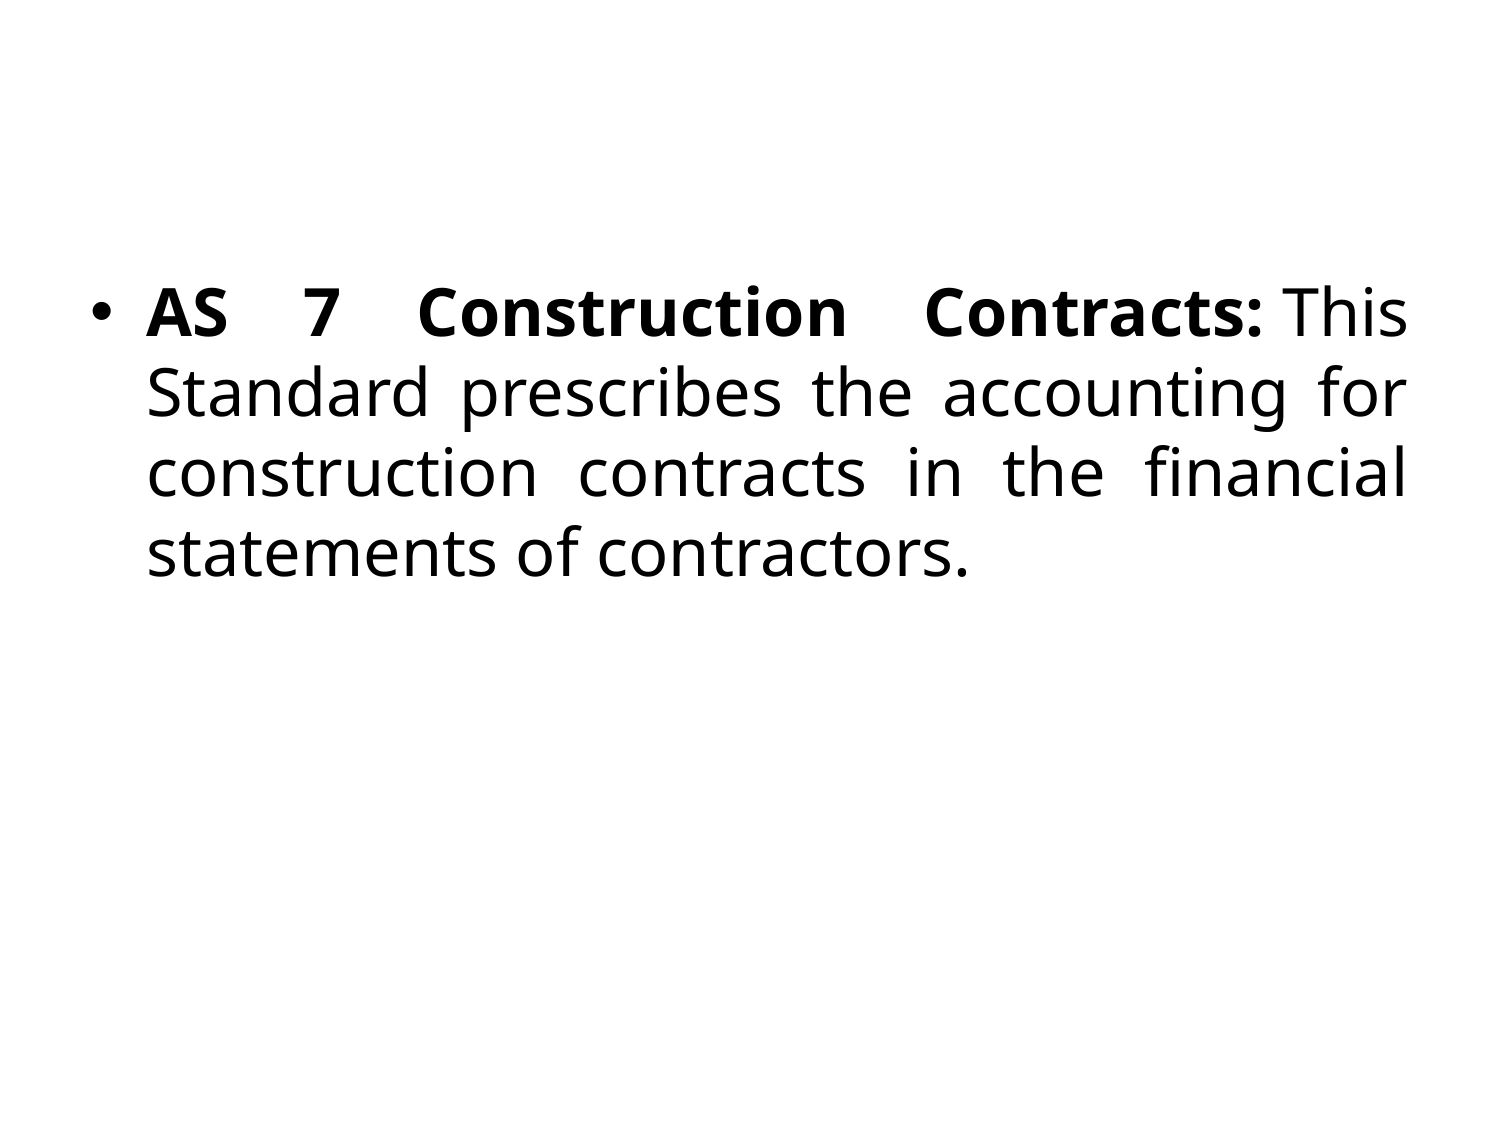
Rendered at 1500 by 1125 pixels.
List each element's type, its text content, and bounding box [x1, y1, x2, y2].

list AS 7 Construction Contracts: This Standard prescribes the accounting for construction contracts in the financial statements of contractors. [75, 262, 1425, 1005]
